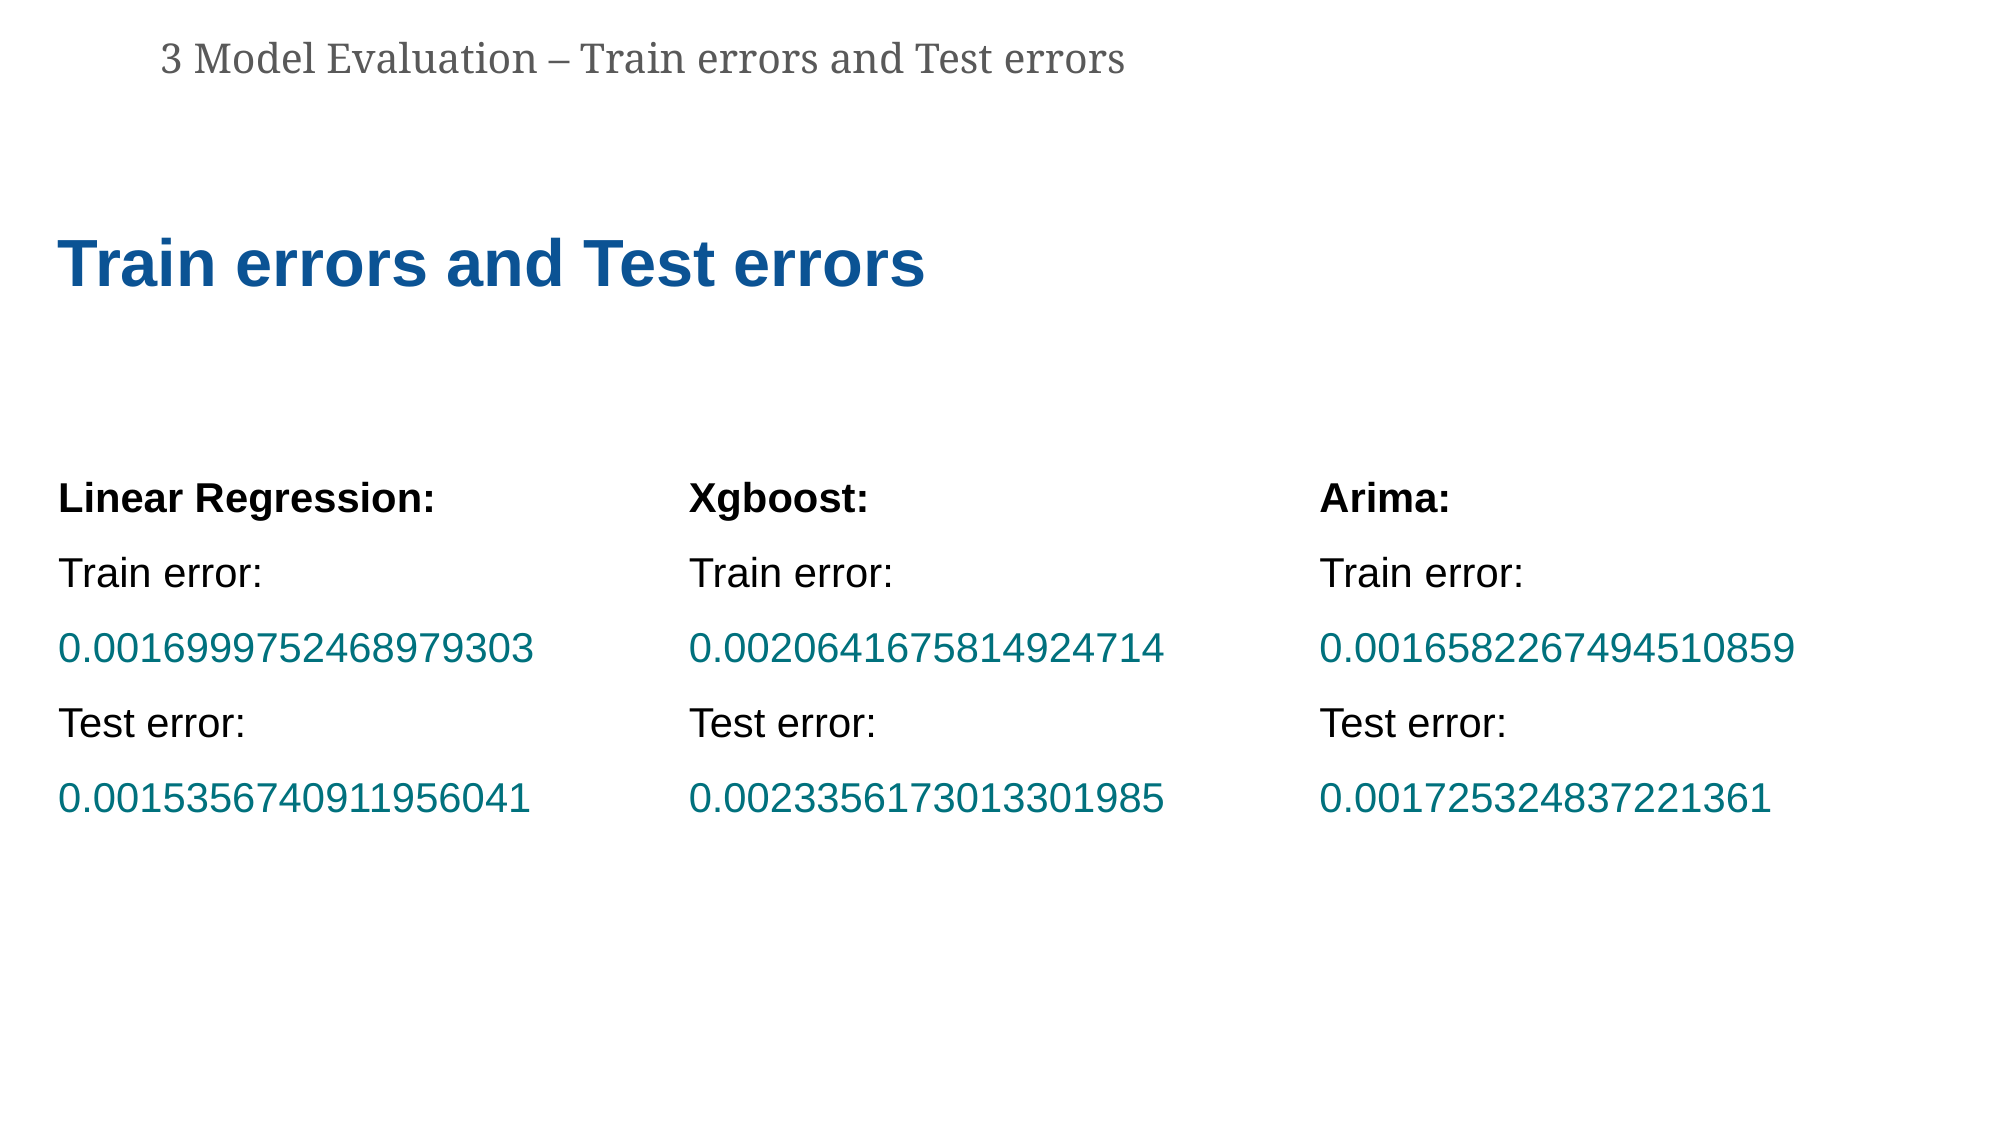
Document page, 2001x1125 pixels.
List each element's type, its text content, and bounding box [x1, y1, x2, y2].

text_box Linear Regression: Train error: 0.0016999752468979303 Test error: 0.0015356740911956041 [43, 431, 673, 837]
text_box Arima: Train error: 0.0016582267494510859 Test error: 0.001725324837221361 [1304, 431, 1957, 837]
text_box Xgboost: Train error: 0.0020641675814924714 Test error: 0.0023356173013301985 [673, 431, 1304, 837]
list 3 Model Evaluation – Train errors and Test errors [144, 0, 1856, 90]
text_box Train errors and Test errors [42, 204, 1651, 315]
